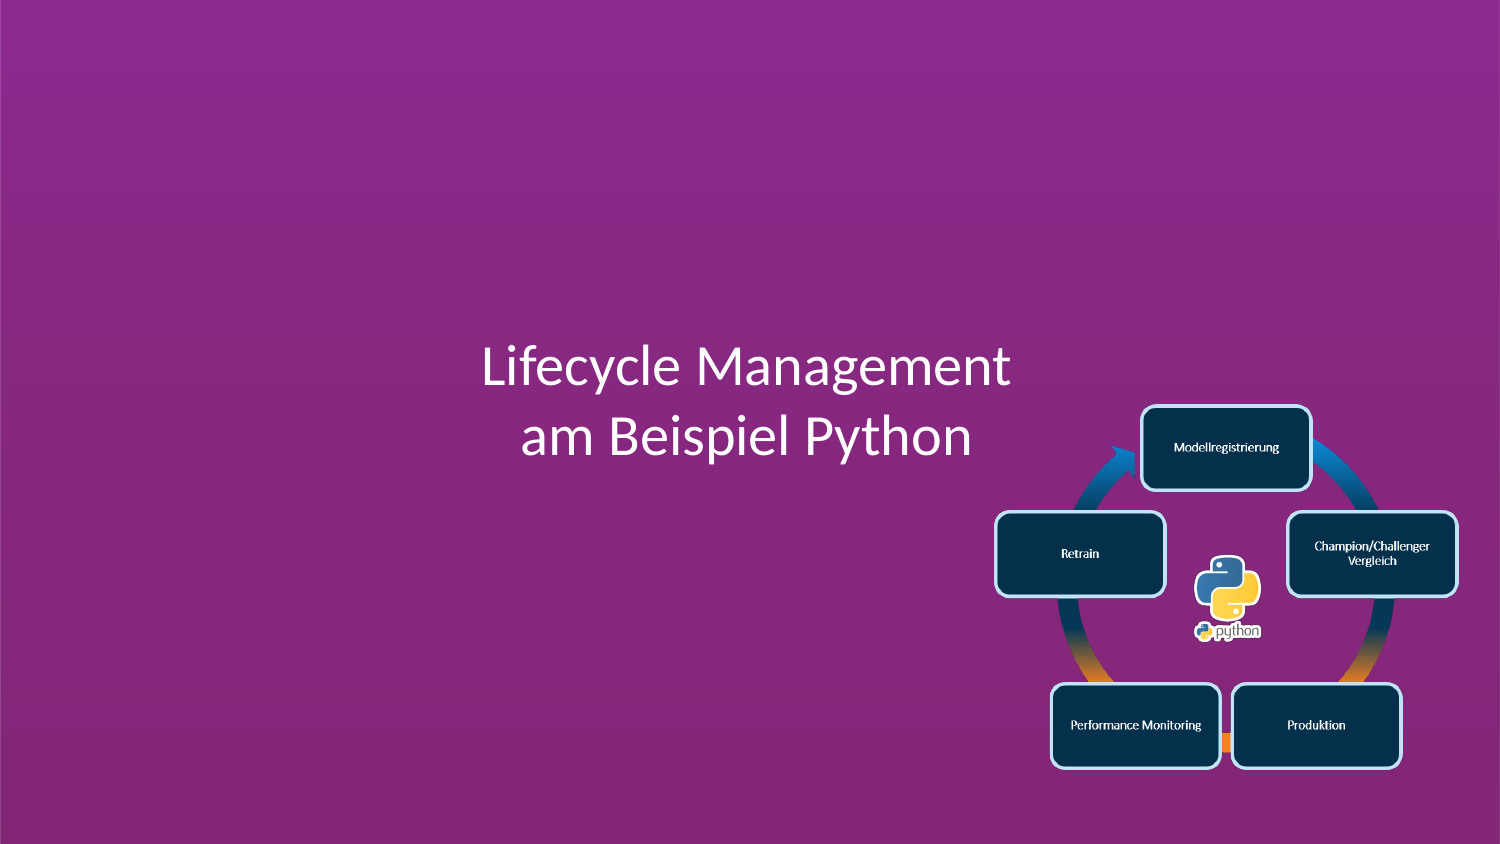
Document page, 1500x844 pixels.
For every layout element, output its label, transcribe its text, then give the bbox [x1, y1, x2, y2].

title Lifecycle Management am Beispiel Python [448, 268, 1046, 526]
picture [0, 0, 1500, 844]
